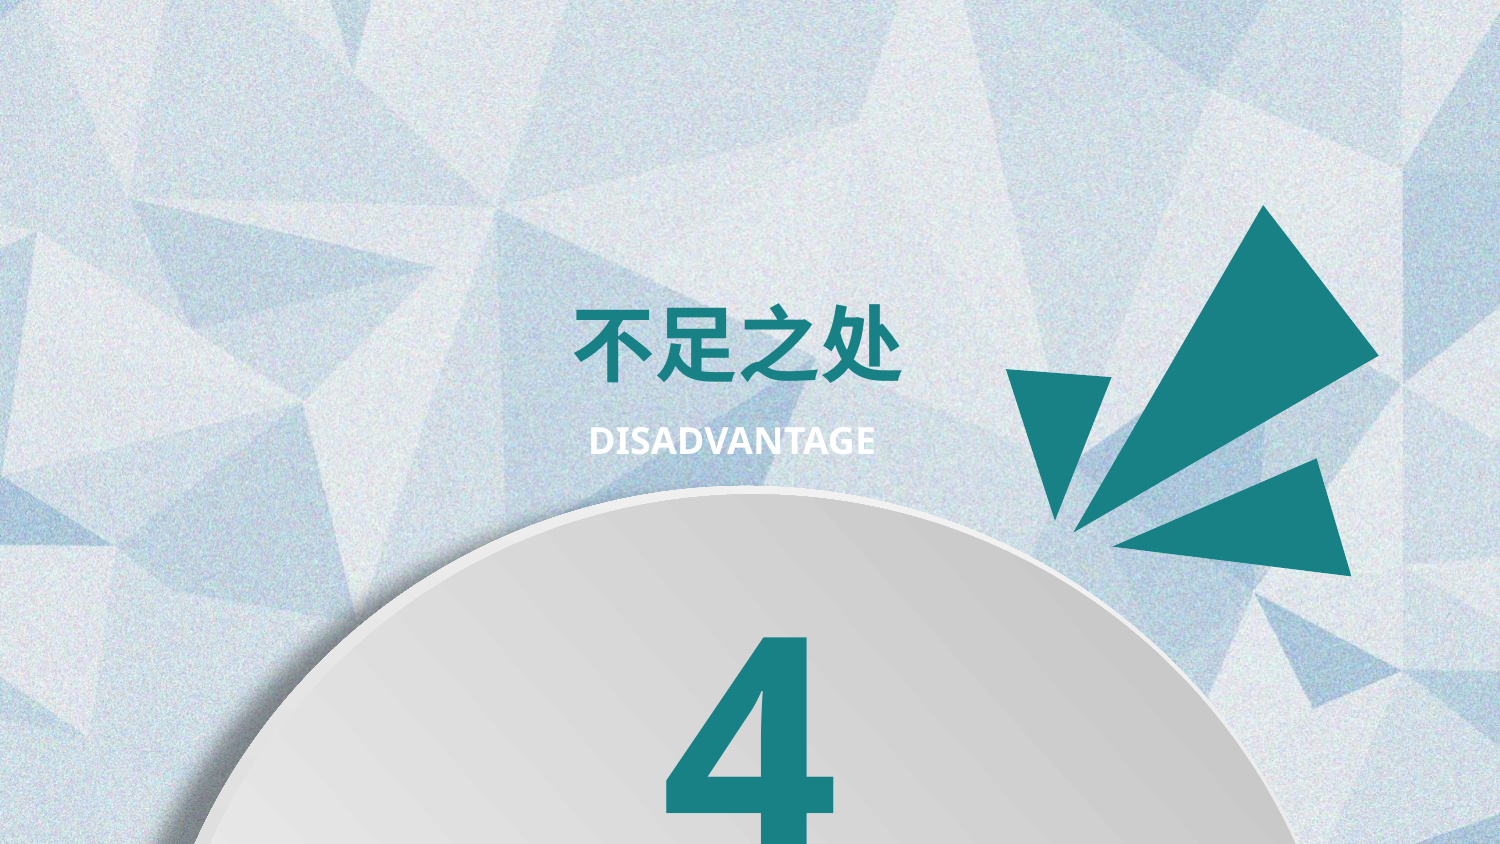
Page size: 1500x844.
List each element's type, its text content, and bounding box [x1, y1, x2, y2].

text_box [988, 205, 1379, 583]
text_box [142, 485, 1352, 844]
text_box 不足之处 [560, 286, 916, 398]
text_box DISADVANTAGE [576, 411, 888, 468]
picture [0, 0, 1500, 844]
